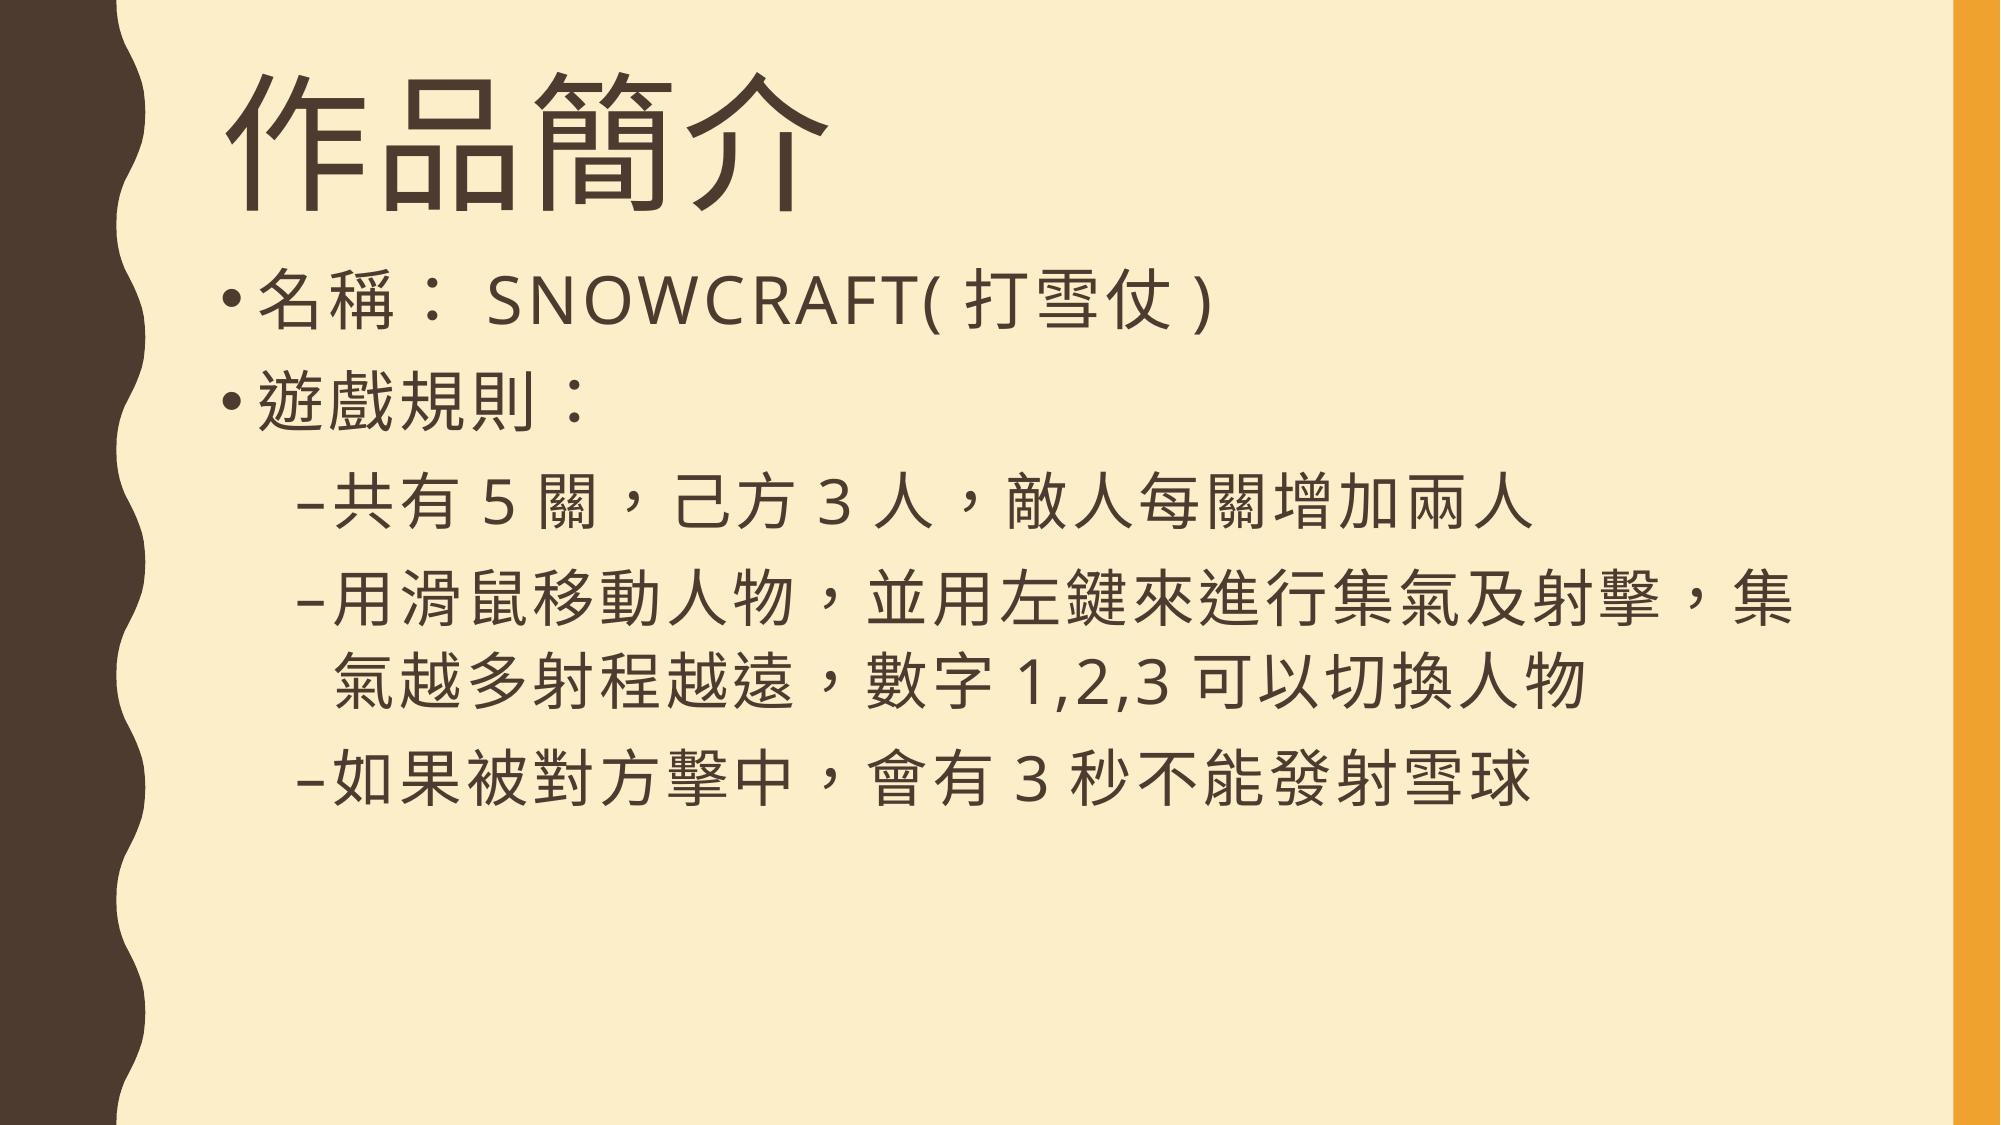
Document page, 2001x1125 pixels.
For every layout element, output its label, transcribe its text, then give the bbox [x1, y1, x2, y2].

list 名稱：Snowcraft(打雪仗) 遊戲規則： 共有5關，己方3人，敵人每關增加兩人 用滑鼠移動人物，並用左鍵來進行集氣及射擊，集氣越多射程越遠，數字1,2,3可以切換人物 如果被對方擊中，會有3秒不能發射雪球 [205, 242, 1875, 1106]
title 作品簡介 [205, 62, 1875, 242]
